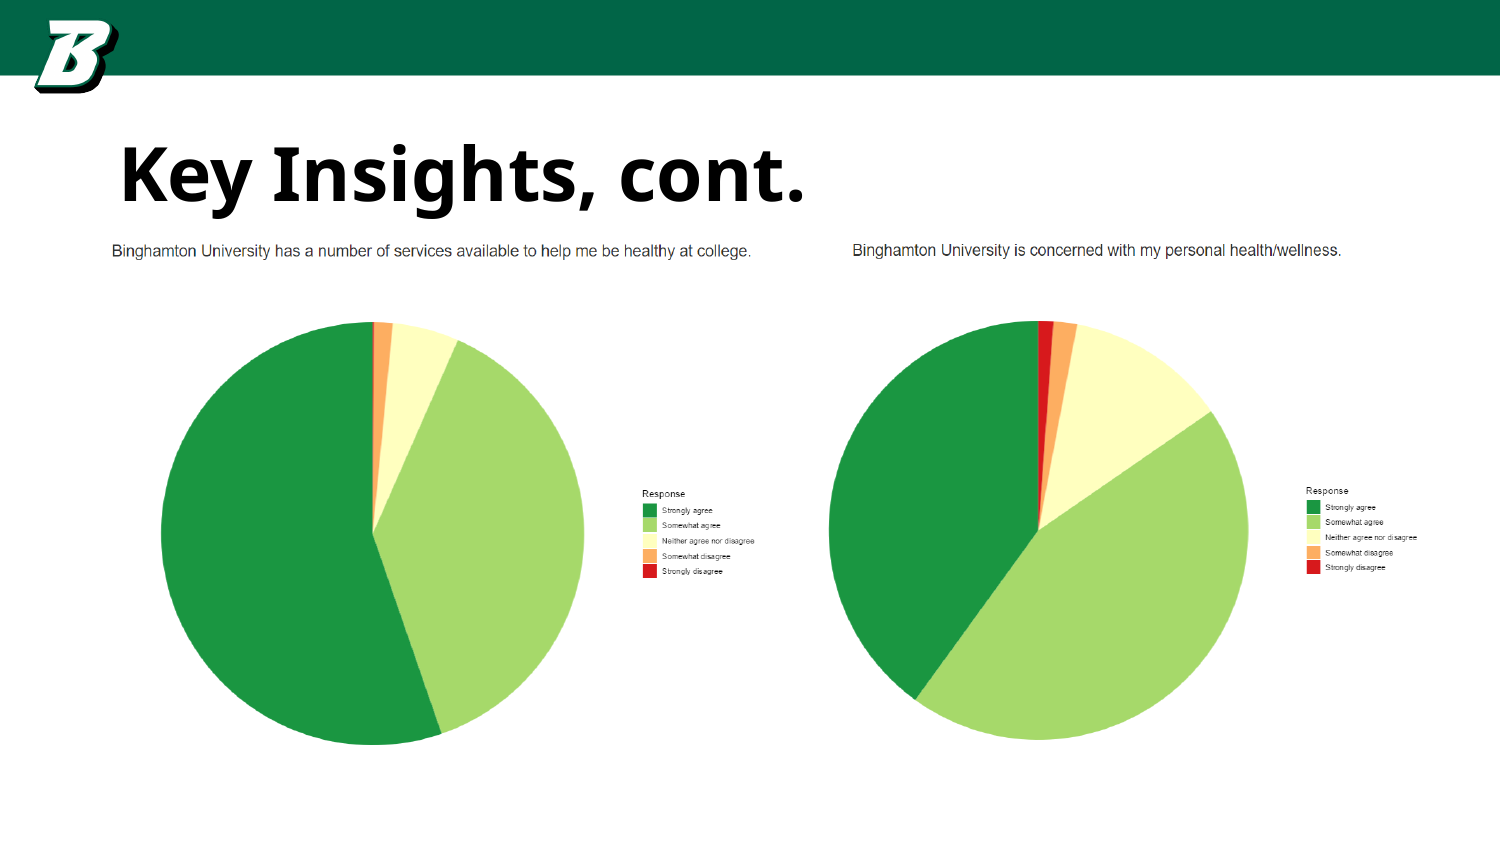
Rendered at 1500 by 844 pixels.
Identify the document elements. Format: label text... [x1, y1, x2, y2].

title Key Insights, cont. [103, 129, 1397, 241]
picture [0, 0, 1500, 844]
